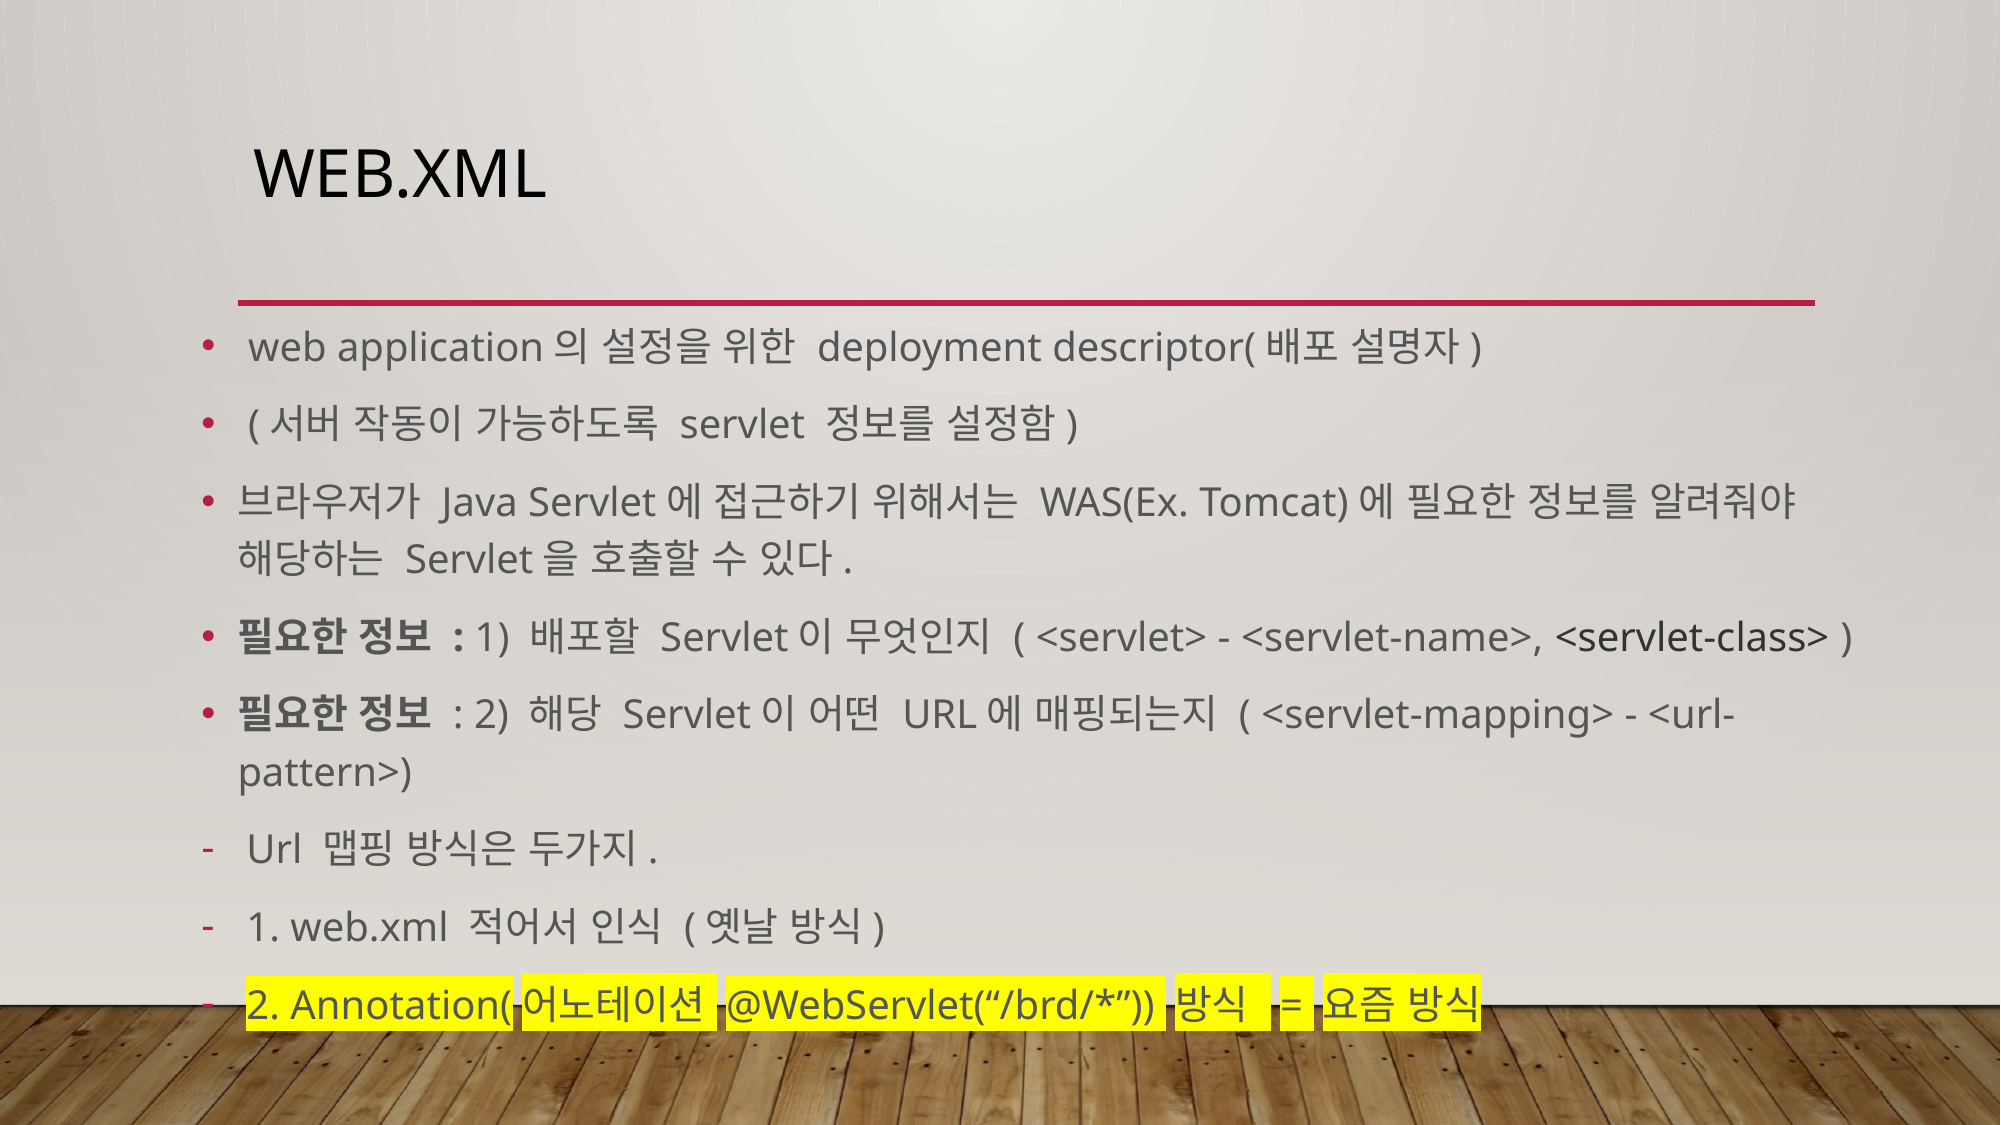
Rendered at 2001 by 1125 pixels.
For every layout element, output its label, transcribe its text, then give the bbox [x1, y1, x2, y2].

list web application의 설정을 위한 deployment descriptor(배포 설명자) (서버 작동이 가능하도록 servlet 정보를 설정함) 브라우저가 Java Servlet에 접근하기 위해서는 WAS(Ex. Tomcat)에 필요한 정보를 알려줘야 해당하는 Servlet을 호출할 수 있다. 필요한 정보 : 1) 배포할 Servlet이 무엇인지 ( <servlet> - <servlet-name>, <servlet-class> ) 필요한 정보 : 2) 해당 Servlet이 어떤 URL에 매핑되는지 ( <servlet-mapping> - <url-pattern>) Url 맵핑 방식은 두가지. 1. web.xml 적어서 인식 (옛날 방식) 2. Annotation(어노테이션 @WebServlet(“/brd/*”)) 방식 = 요즘 방식 [186, 304, 1909, 1037]
title WEB.xml [238, 131, 1814, 304]
picture [0, 1005, 2000, 1125]
